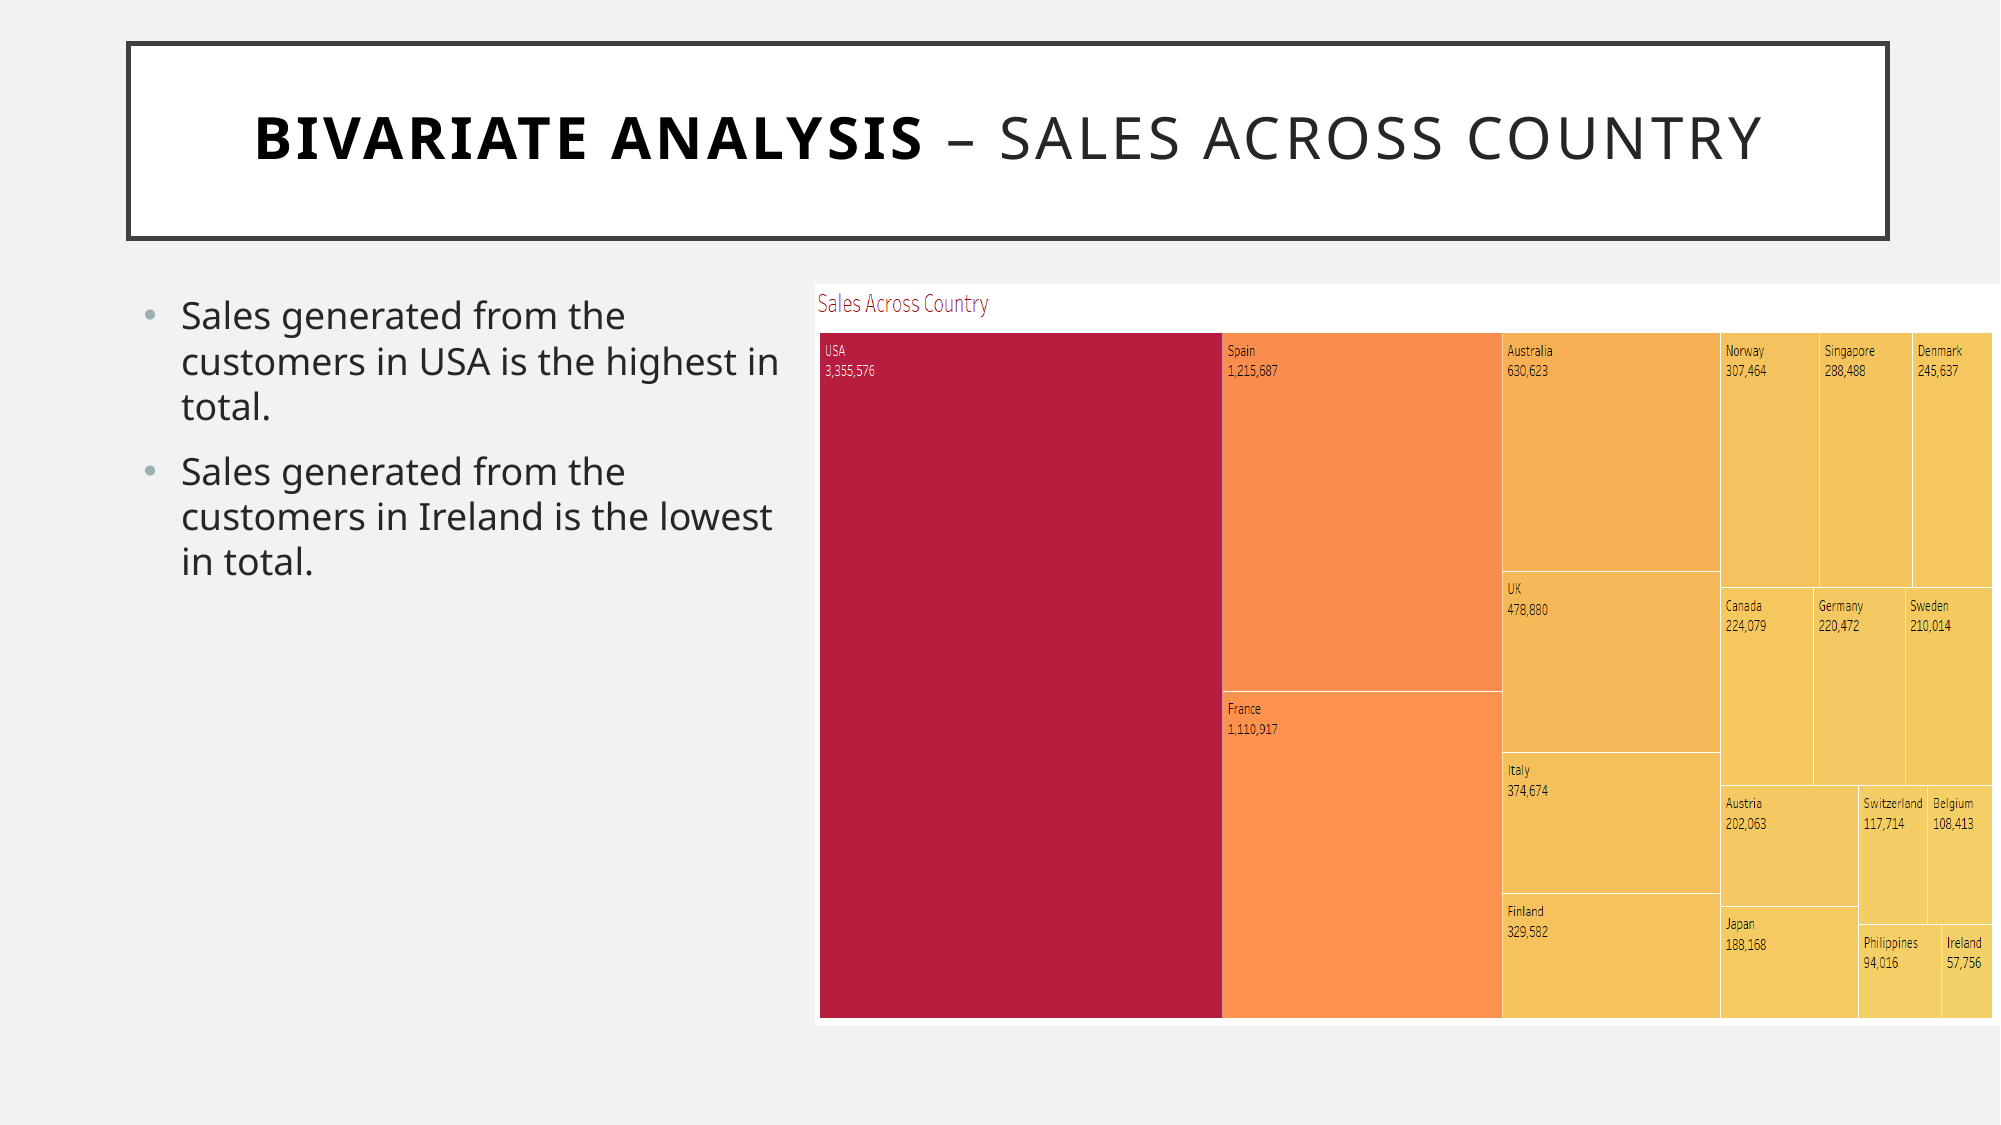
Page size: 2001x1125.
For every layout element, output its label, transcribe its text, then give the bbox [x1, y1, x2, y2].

picture [815, 284, 2000, 1026]
title BIVARIATE ANALYSIS – SALES ACROSS COUNTRY [126, 41, 1890, 241]
list Sales generated from the customers in USA is the highest in total. Sales generated from the customers in Ireland is the lowest in total. [128, 285, 804, 1015]
